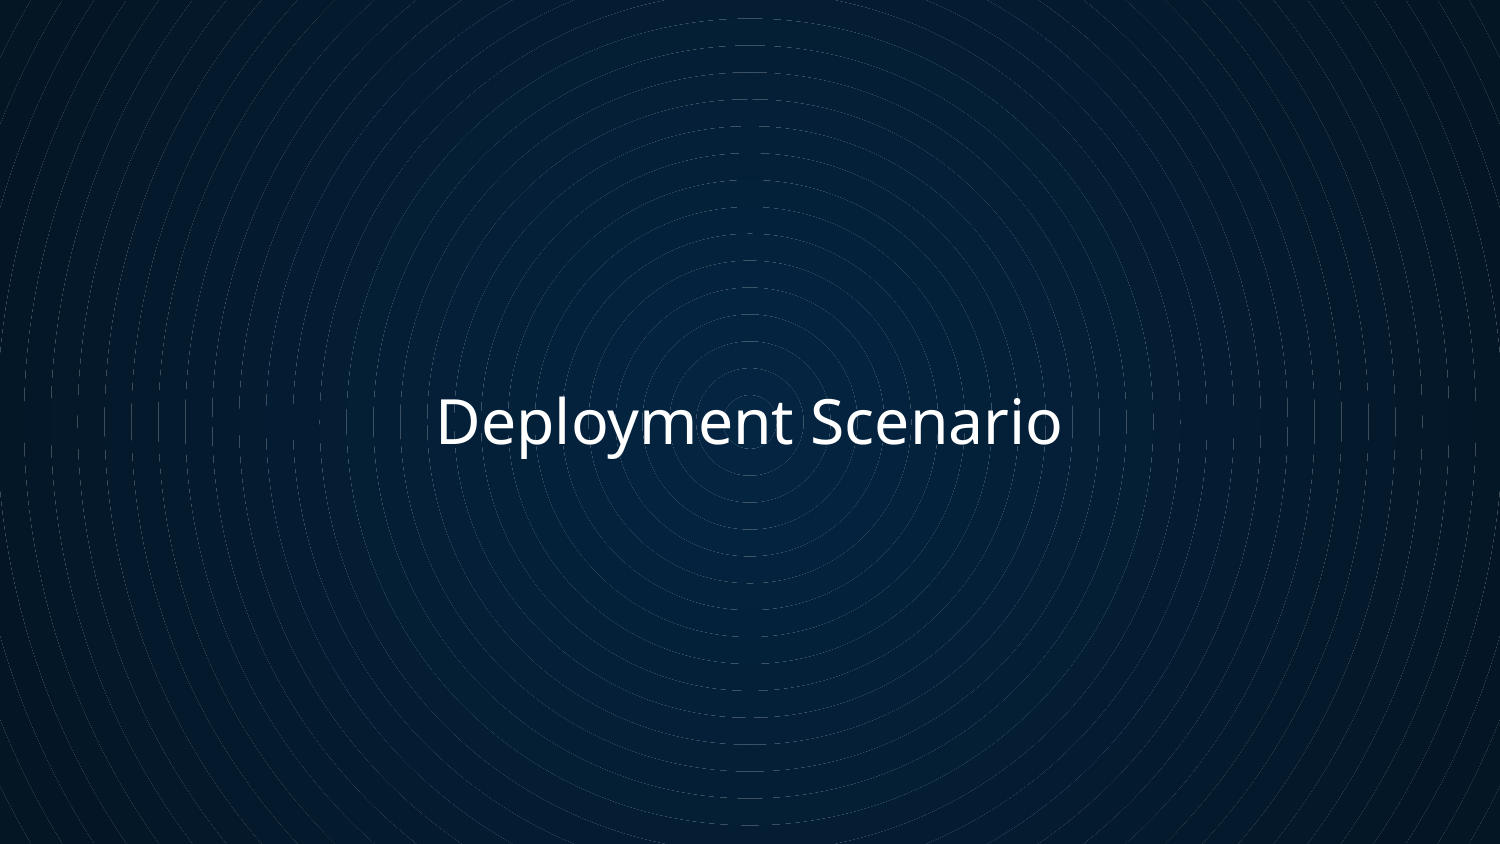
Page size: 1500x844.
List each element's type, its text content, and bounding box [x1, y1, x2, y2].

title Deployment Scenario [51, 372, 1449, 472]
